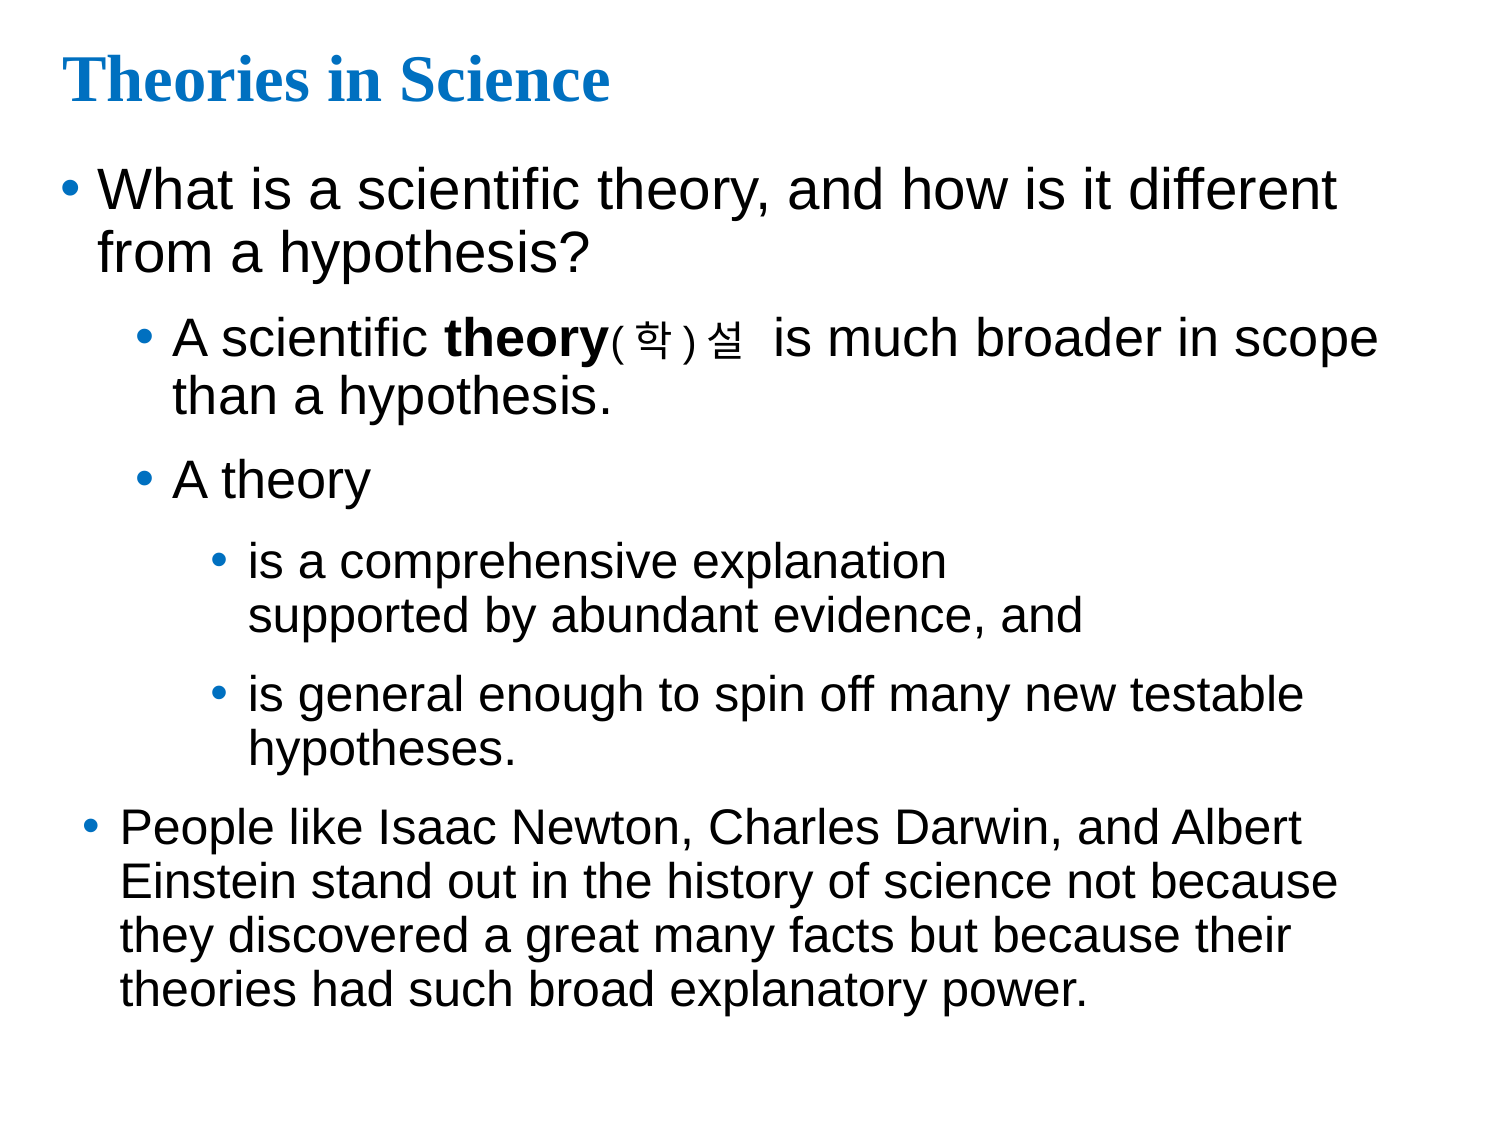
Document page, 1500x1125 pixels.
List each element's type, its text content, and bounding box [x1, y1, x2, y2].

list What is a scientific theory, and how is it different from a hypothesis? A scientific theory(학)설 is much broader in scope than a hypothesis. A theory is a comprehensive explanation supported by abundant evidence, and is general enough to spin off many new testable hypotheses. People like Isaac Newton, Charles Darwin, and Albert Einstein stand out in the history of science not because they discovered a great many facts but because their theories had such broad explanatory power. [45, 151, 1447, 1027]
title Theories in Science [47, 36, 1449, 124]
